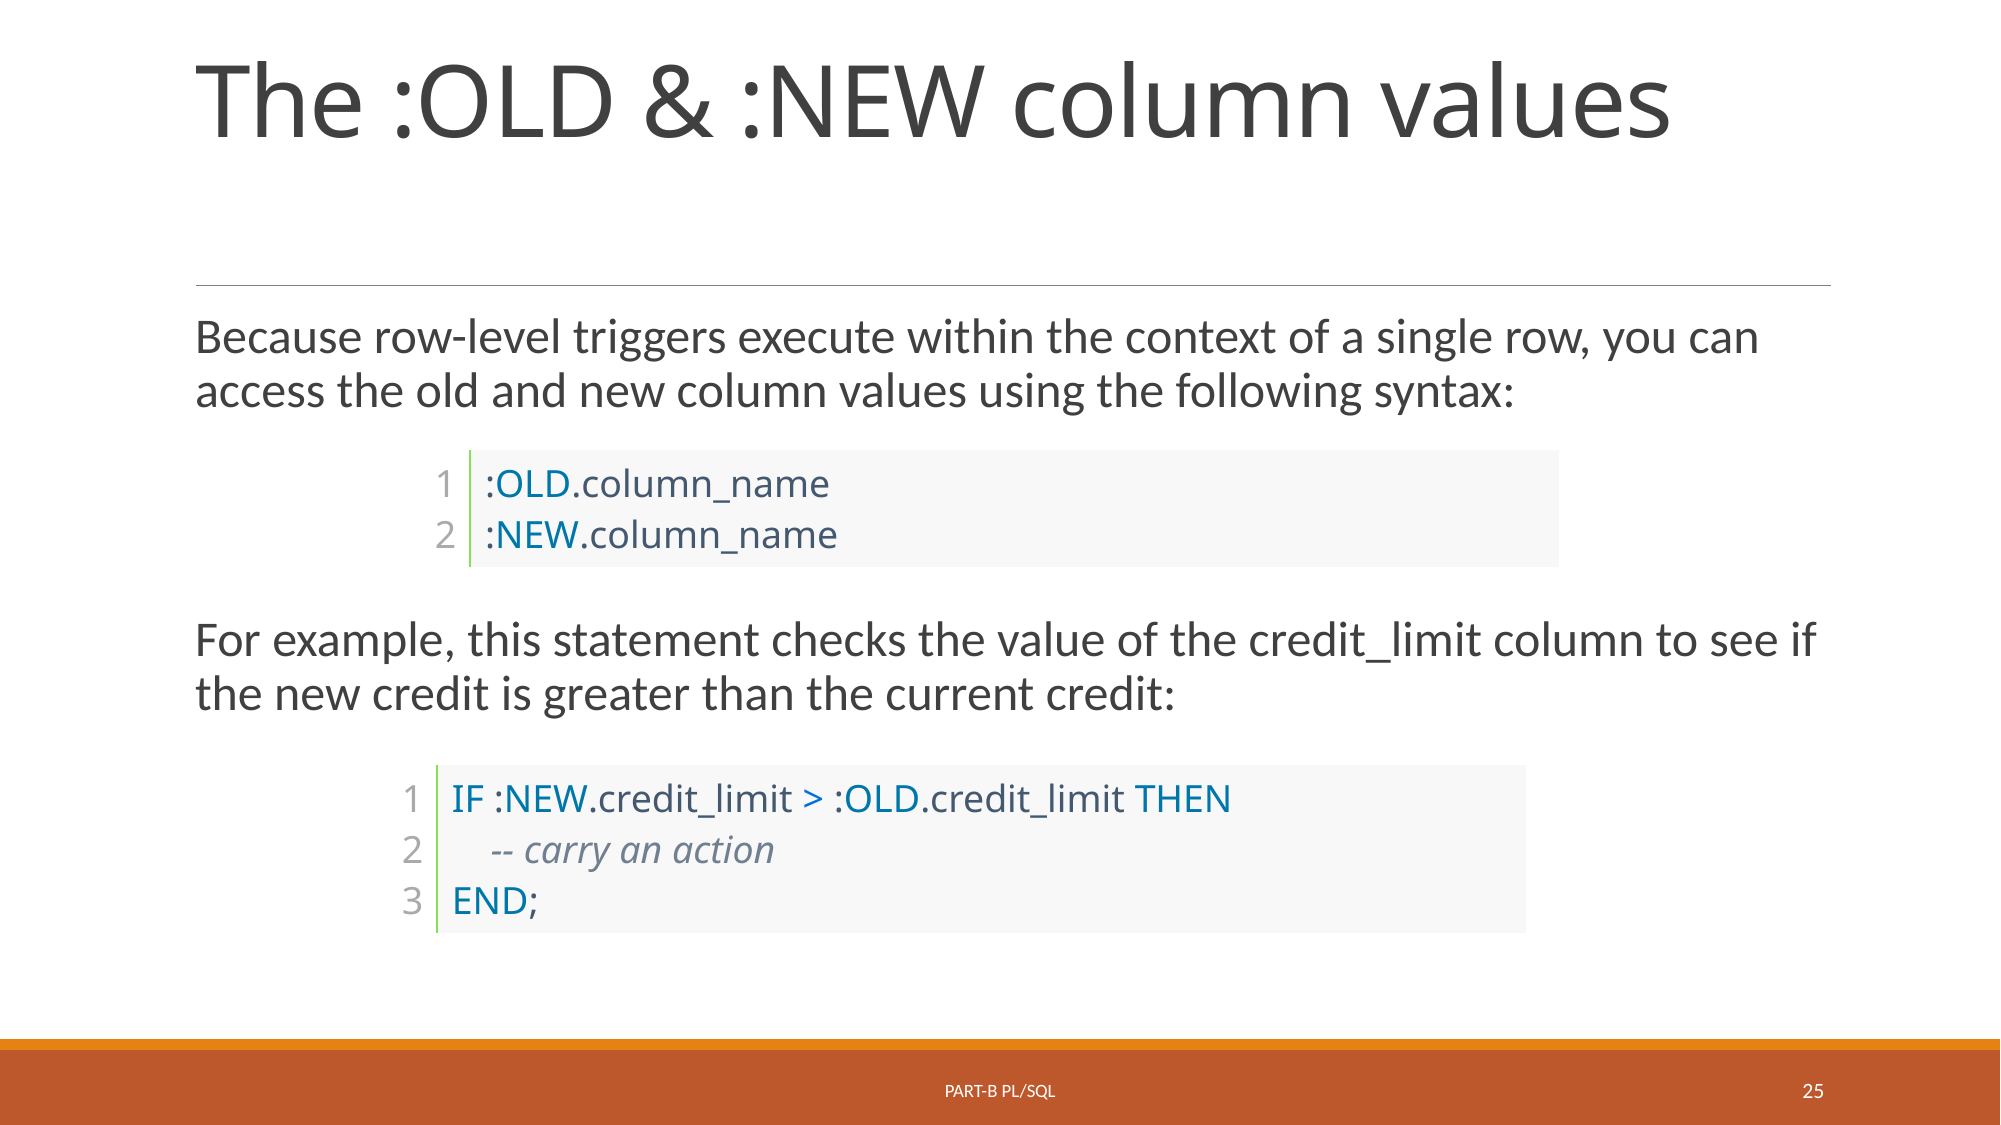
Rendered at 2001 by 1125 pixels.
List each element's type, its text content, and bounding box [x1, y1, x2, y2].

title The :OLD & :NEW column values [180, 47, 1830, 285]
footer Part-B PL/SQL [604, 1059, 1396, 1120]
table_header 1 2 3 [387, 765, 436, 933]
table_header :OLD.column_name :NEW.column_name [471, 450, 1559, 567]
slide_number 25 [1624, 1059, 1840, 1120]
list Because row-level triggers execute within the context of a single row, you can access the old and new column values using the following syntax: For example, this statement checks the value of the credit_limit column to see if the new credit is greater than the current credit: [180, 302, 1830, 963]
table_header 1 2 [420, 450, 469, 567]
table_header IF :NEW.credit_limit > :OLD.credit_limit THEN -- carry an action END; [438, 765, 1526, 933]
